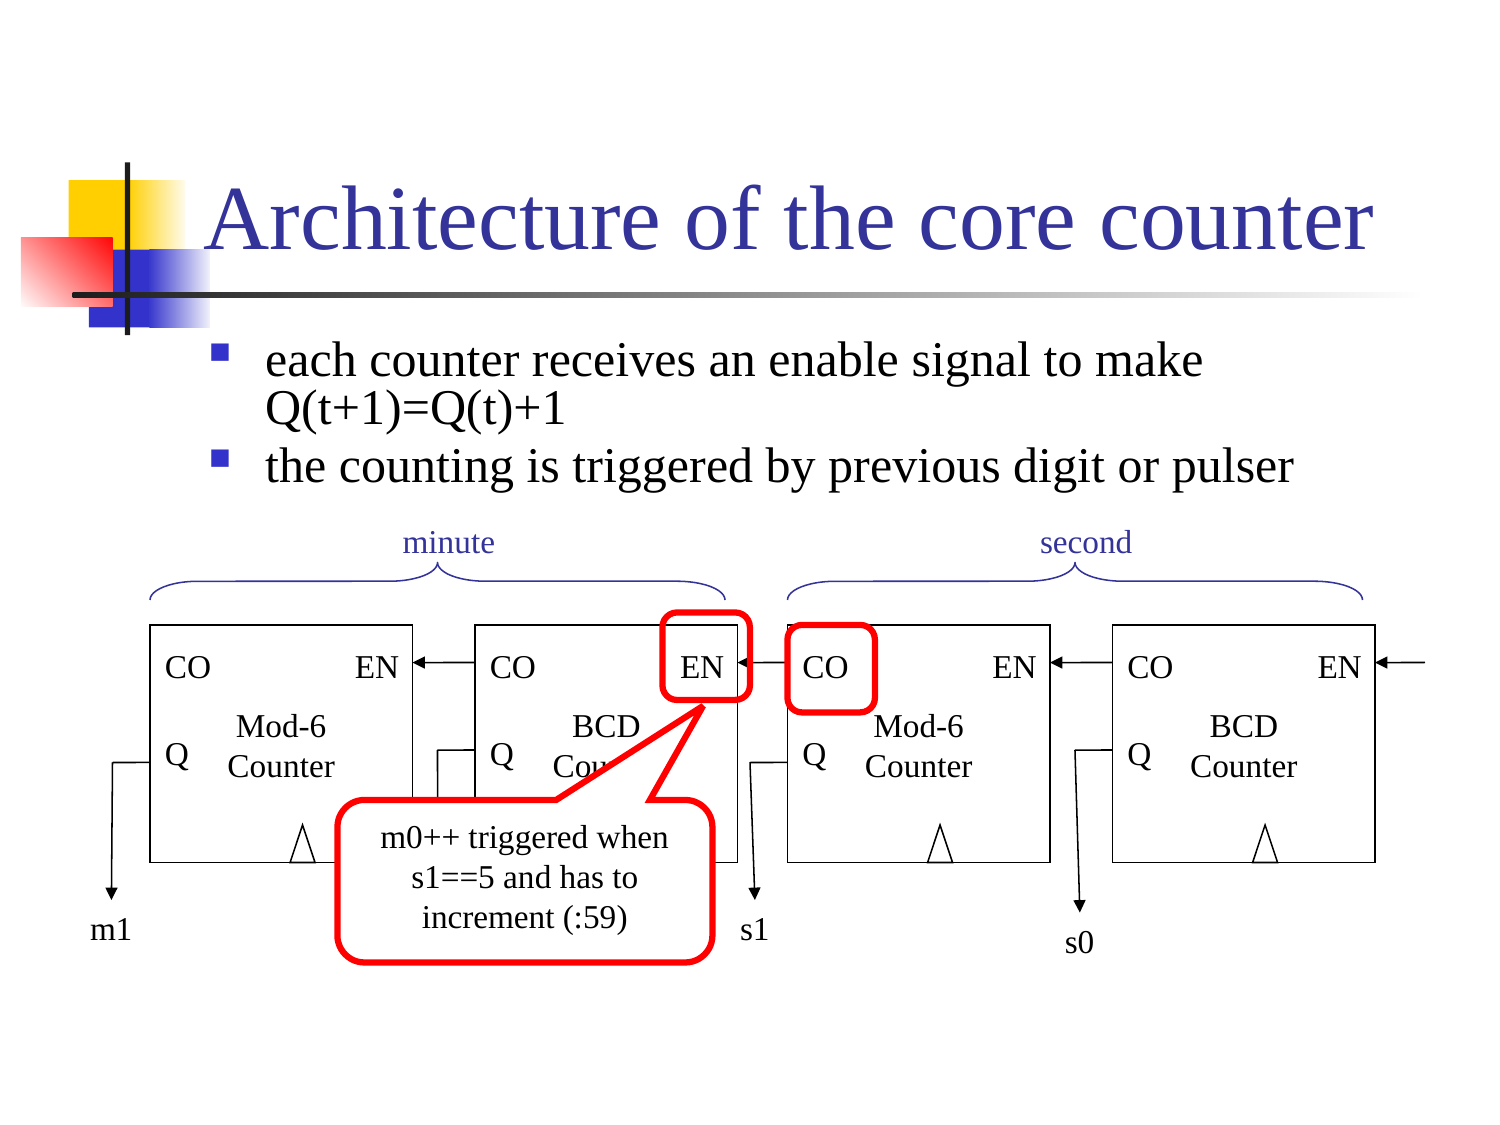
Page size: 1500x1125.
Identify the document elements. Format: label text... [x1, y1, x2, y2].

title Architecture of the core counter [188, 35, 1468, 275]
list each counter receives an enable signal to make Q(t+1)=Q(t)+1 the counting is triggered by previous digit or pulser [193, 331, 1469, 513]
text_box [74, 624, 1426, 968]
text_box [149, 512, 726, 601]
text_box [663, 612, 750, 623]
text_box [787, 512, 1363, 601]
